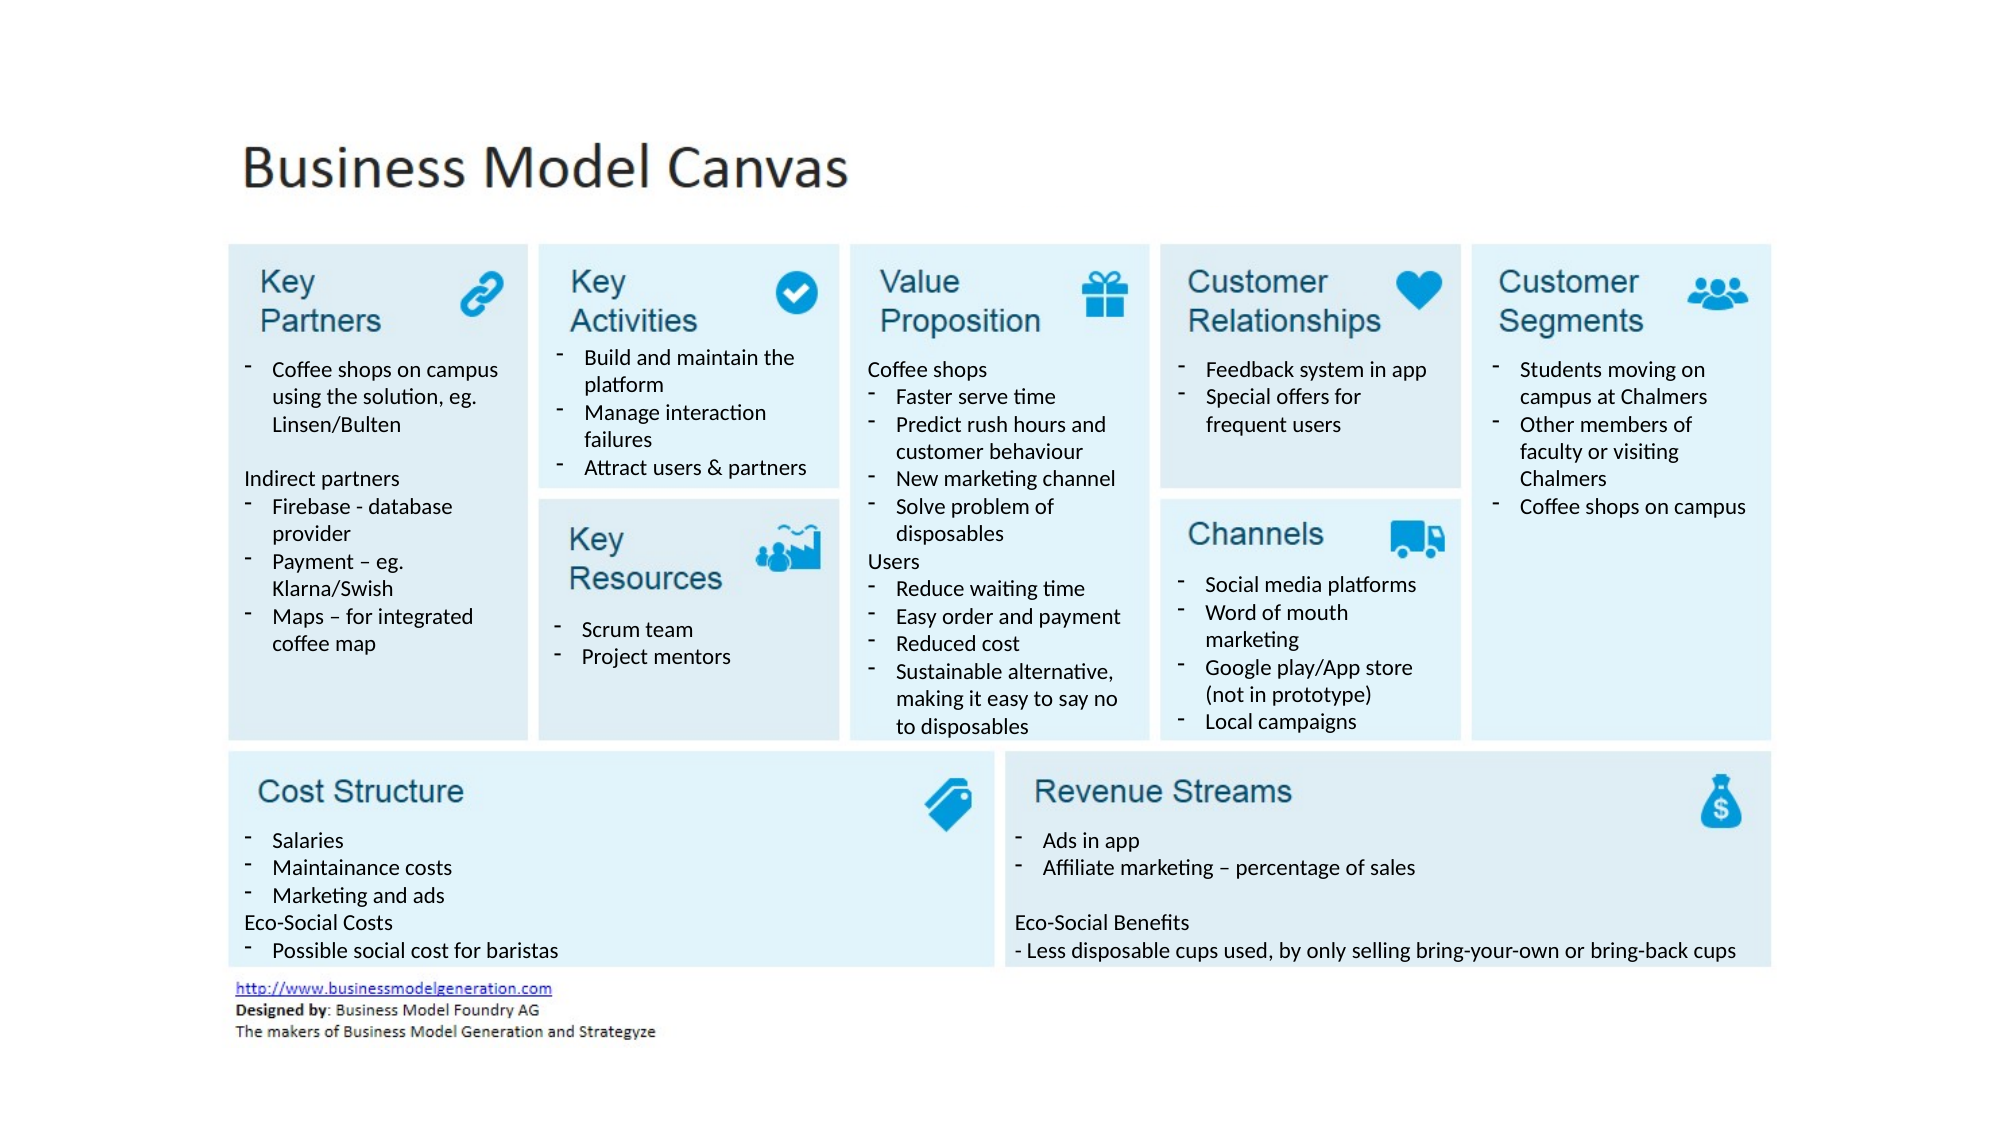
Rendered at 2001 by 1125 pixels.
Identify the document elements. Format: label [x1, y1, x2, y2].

list [137, 77, 1863, 1048]
